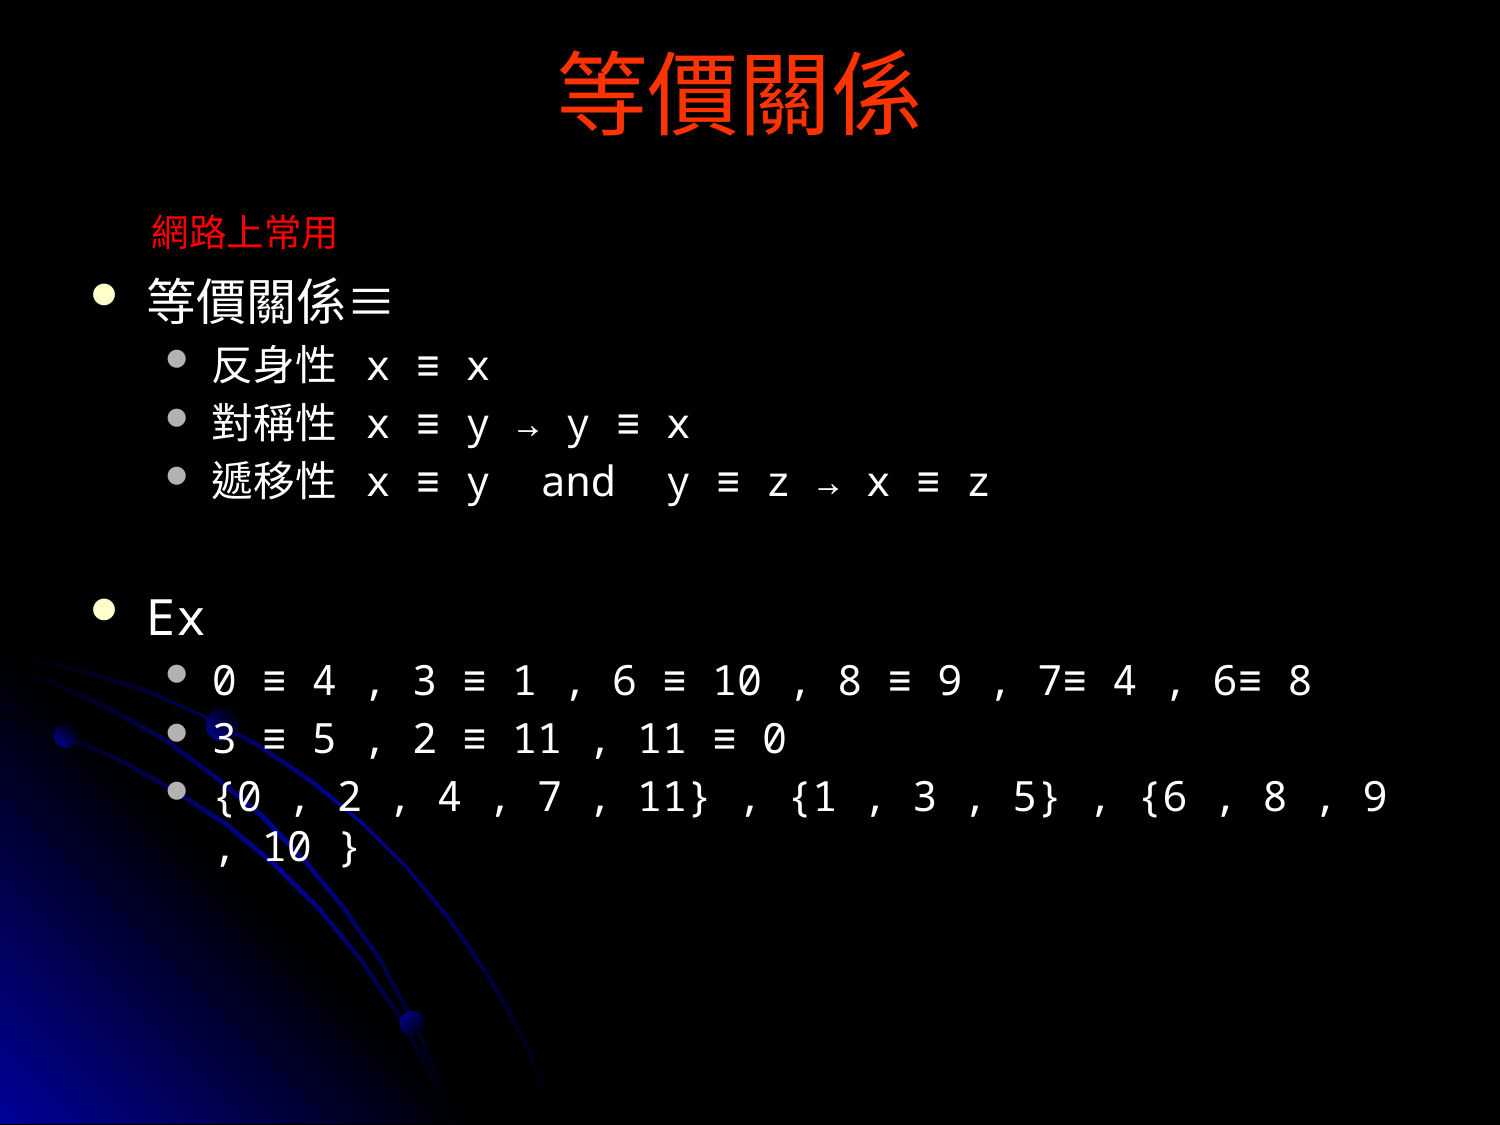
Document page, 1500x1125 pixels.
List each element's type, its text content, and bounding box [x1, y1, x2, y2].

title 等價關係 [75, 45, 1425, 138]
list 等價關係≡ 反身性 x ≡ x 對稱性 x ≡ y → y ≡ x 遞移性 x ≡ y and y ≡ z → x ≡ z Ex 0 ≡ 4 , 3 ≡ 1 , 6 ≡ 10 , 8 ≡ 9 , 7≡ 4 , 6≡ 8 3 ≡ 5 , 2 ≡ 11 , 11 ≡ 0 {0 , 2 , 4 , 7 , 11} , {1 , 3 , 5} , {6 , 8 , 9 , 10 } [75, 262, 1425, 1006]
text_box 網路上常用 [136, 201, 355, 262]
